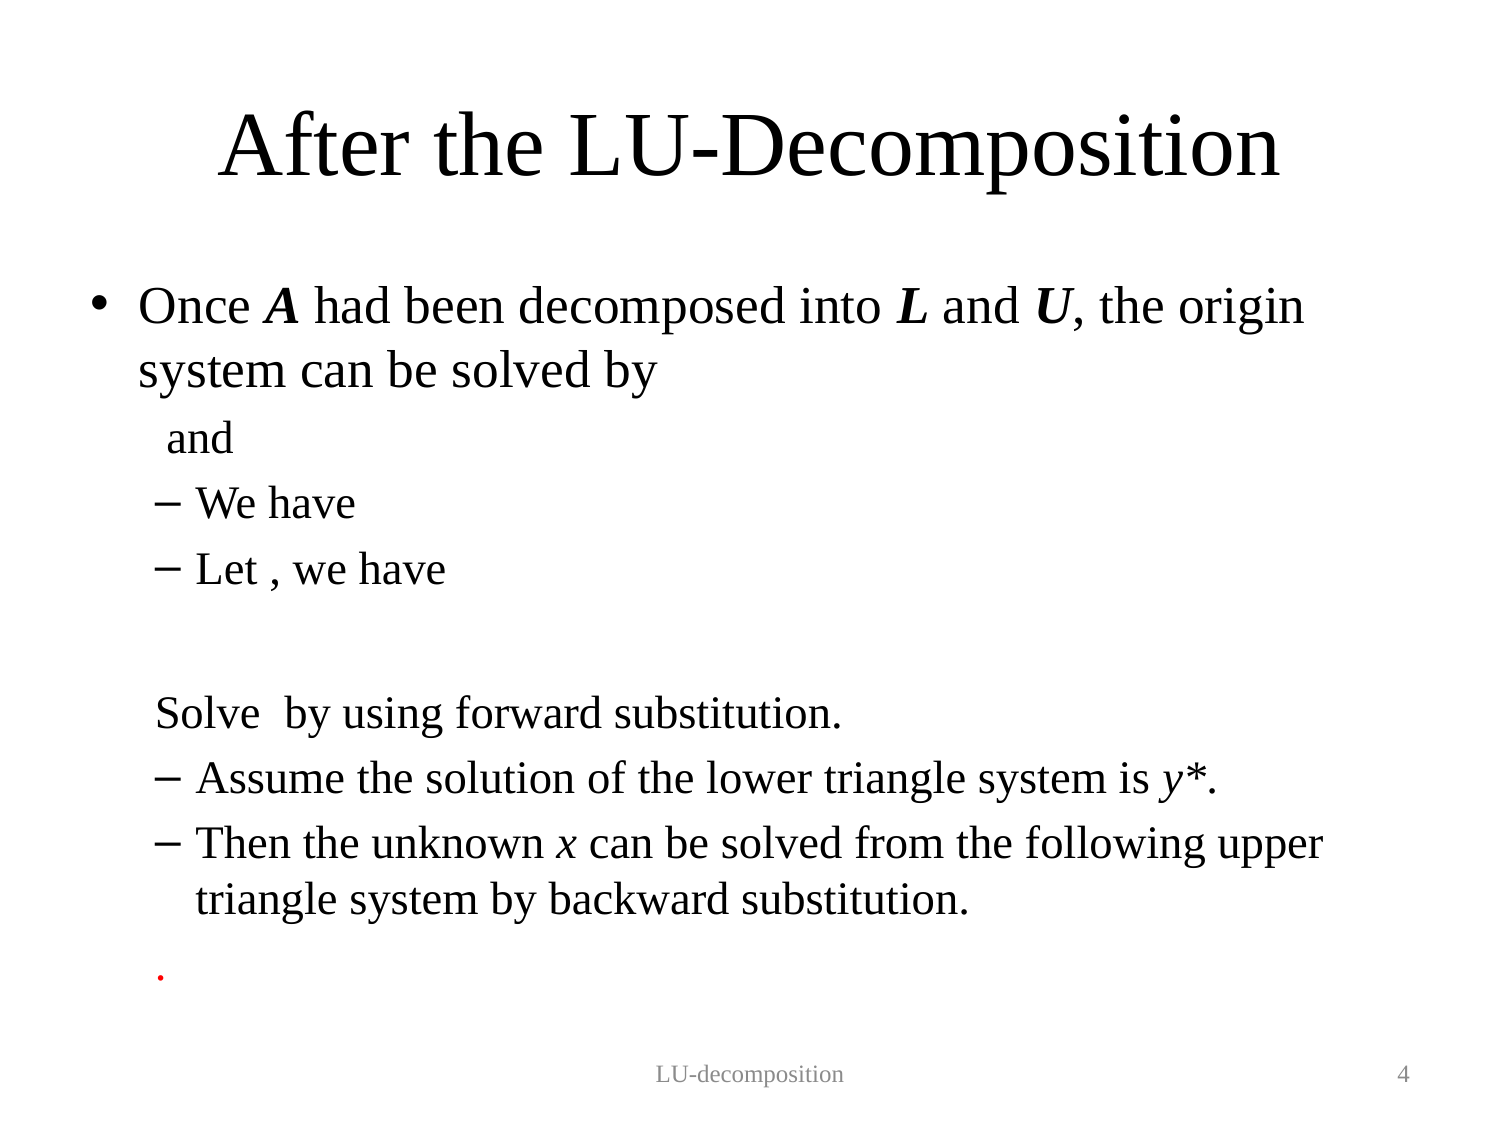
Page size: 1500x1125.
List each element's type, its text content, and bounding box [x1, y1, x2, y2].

title After the LU-Decomposition [75, 45, 1425, 233]
footer LU-decomposition [512, 1042, 988, 1103]
slide_number 4 [1074, 1042, 1425, 1103]
